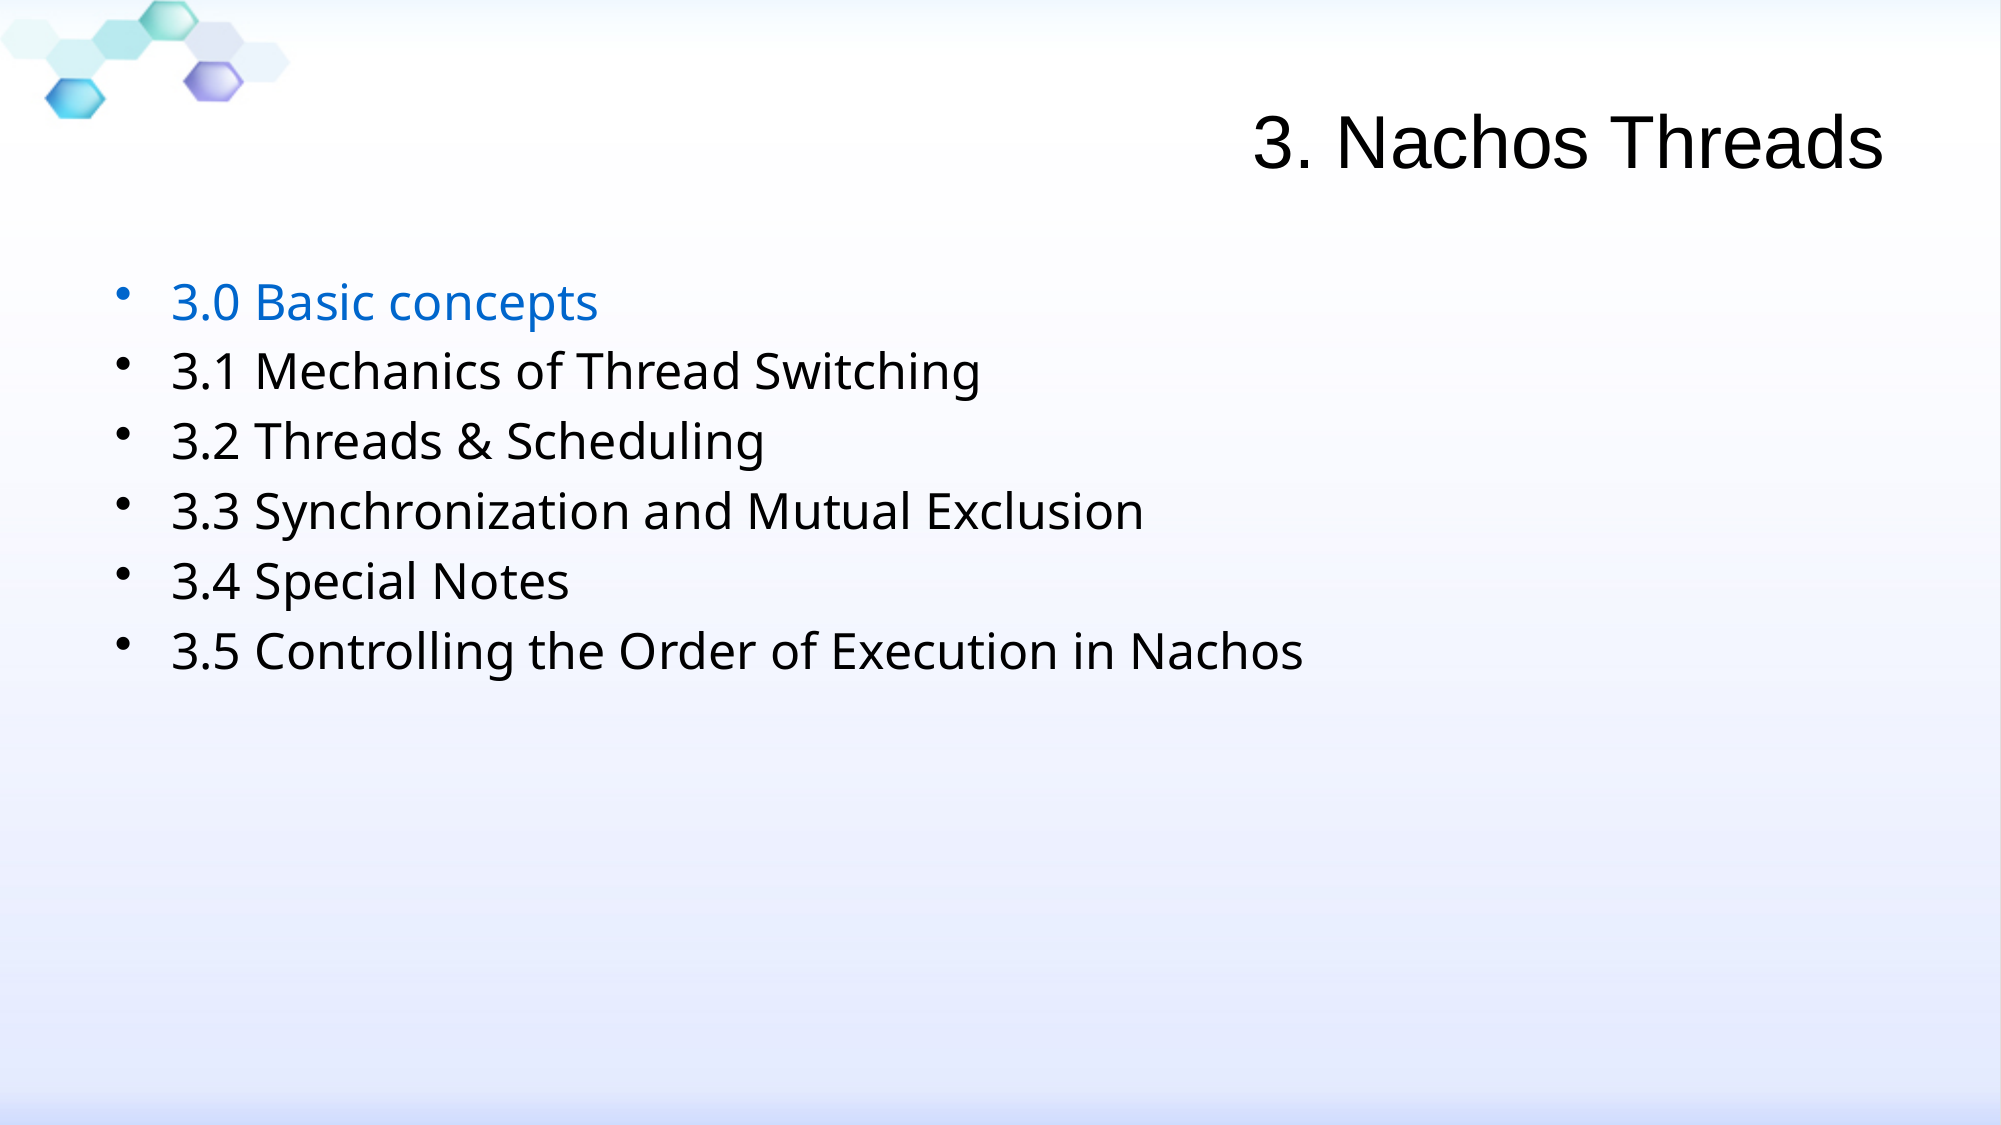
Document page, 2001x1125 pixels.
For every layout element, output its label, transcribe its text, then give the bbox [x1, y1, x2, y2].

title 3. Nachos Threads [99, 44, 1901, 233]
picture [0, 0, 2001, 1125]
list 3.0 Basic concepts 3.1 Mechanics of Thread Switching 3.2 Threads & Scheduling 3.3 Synchronization and Mutual Exclusion 3.4 Special Notes 3.5 Controlling the Order of Execution in Nachos [99, 262, 1901, 1006]
